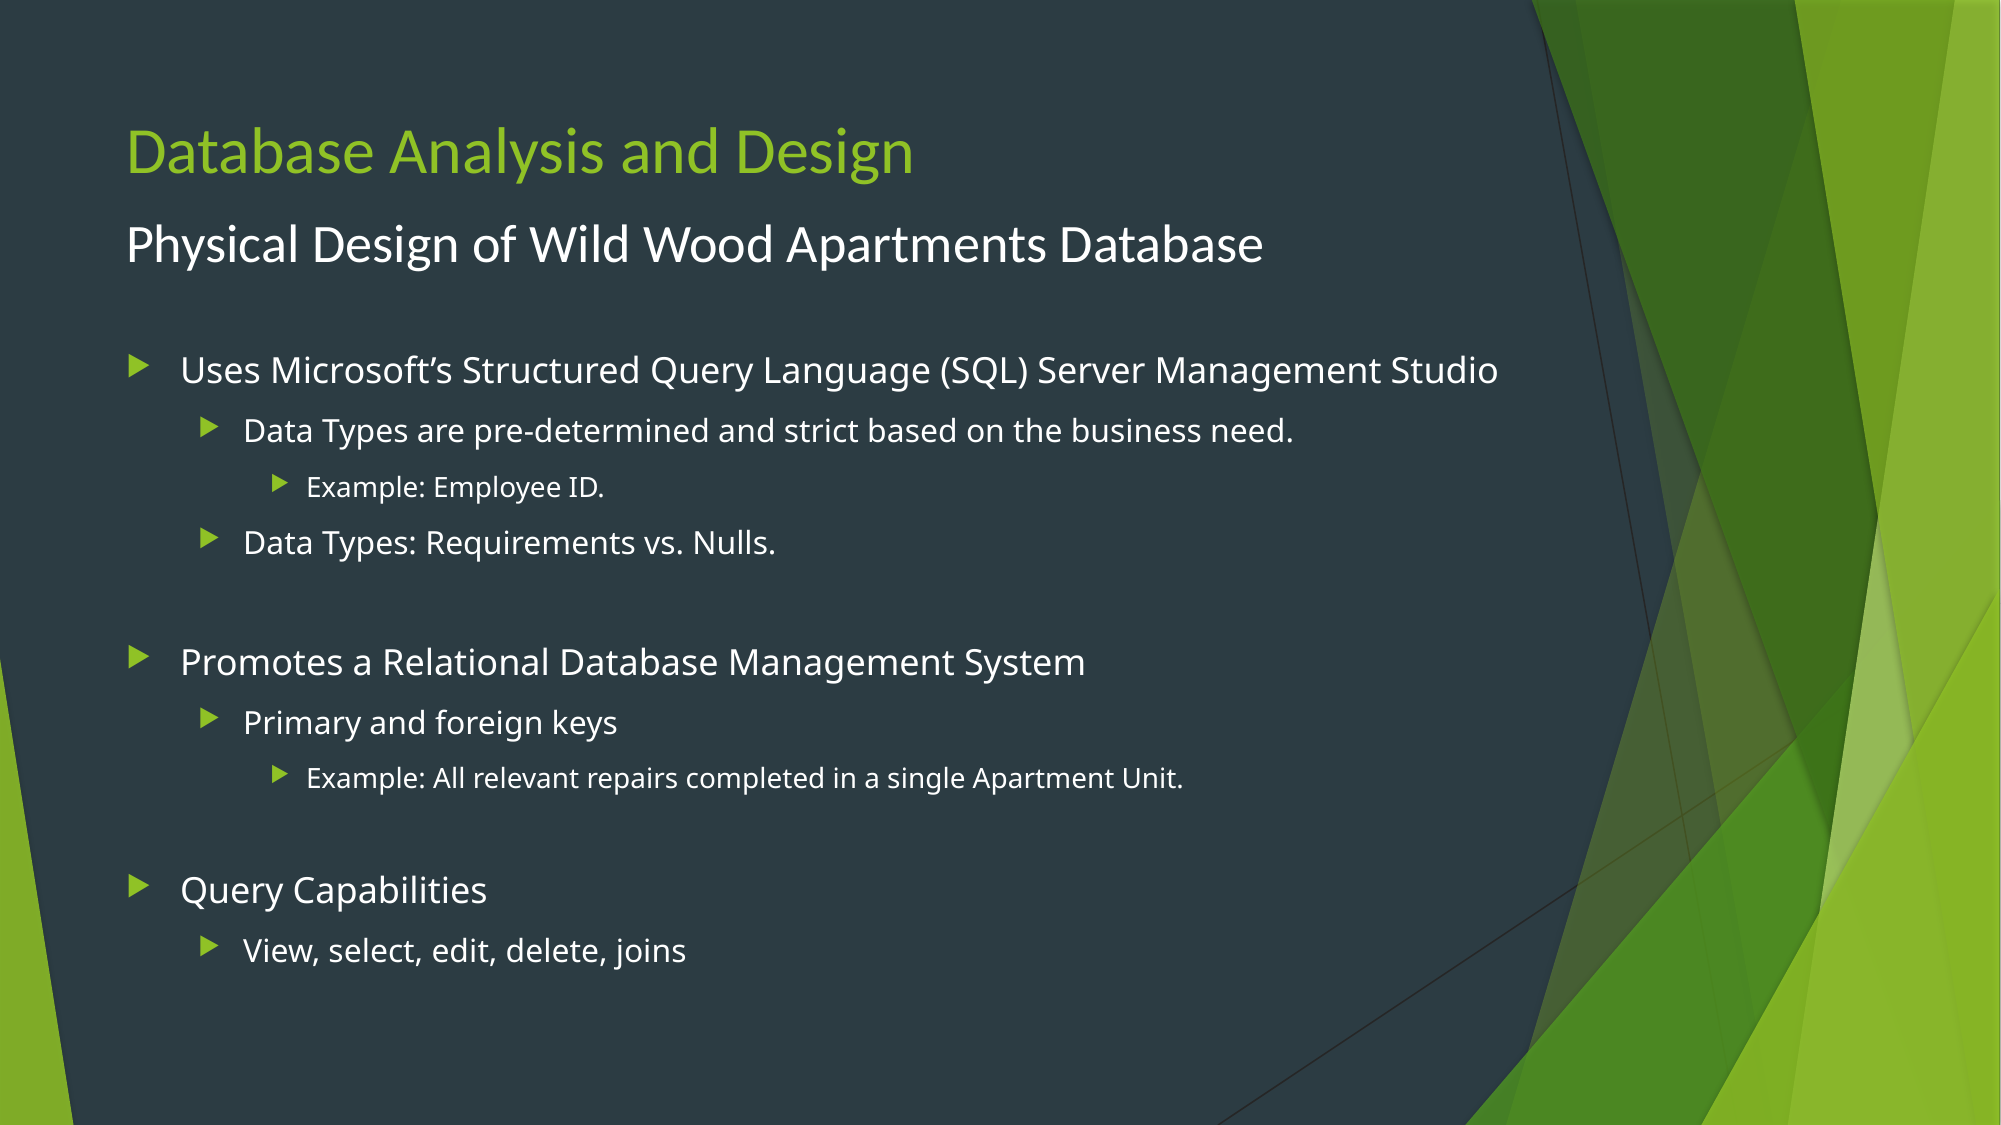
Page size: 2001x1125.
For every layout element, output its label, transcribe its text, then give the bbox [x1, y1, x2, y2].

title Database Analysis and Design [111, 99, 1522, 195]
text_box Physical Design of Wild Wood Apartments Database [111, 201, 1522, 296]
list Uses Microsoft’s Structured Query Language (SQL) Server Management Studio Data Types are pre-determined and strict based on the business need. Example: Employee ID. Data Types: Requirements vs. Nulls. Promotes a Relational Database Management System Primary and foreign keys Example: All relevant repairs completed in a single Apartment Unit. Query Capabilities View, select, edit, delete, joins [111, 340, 1522, 991]
